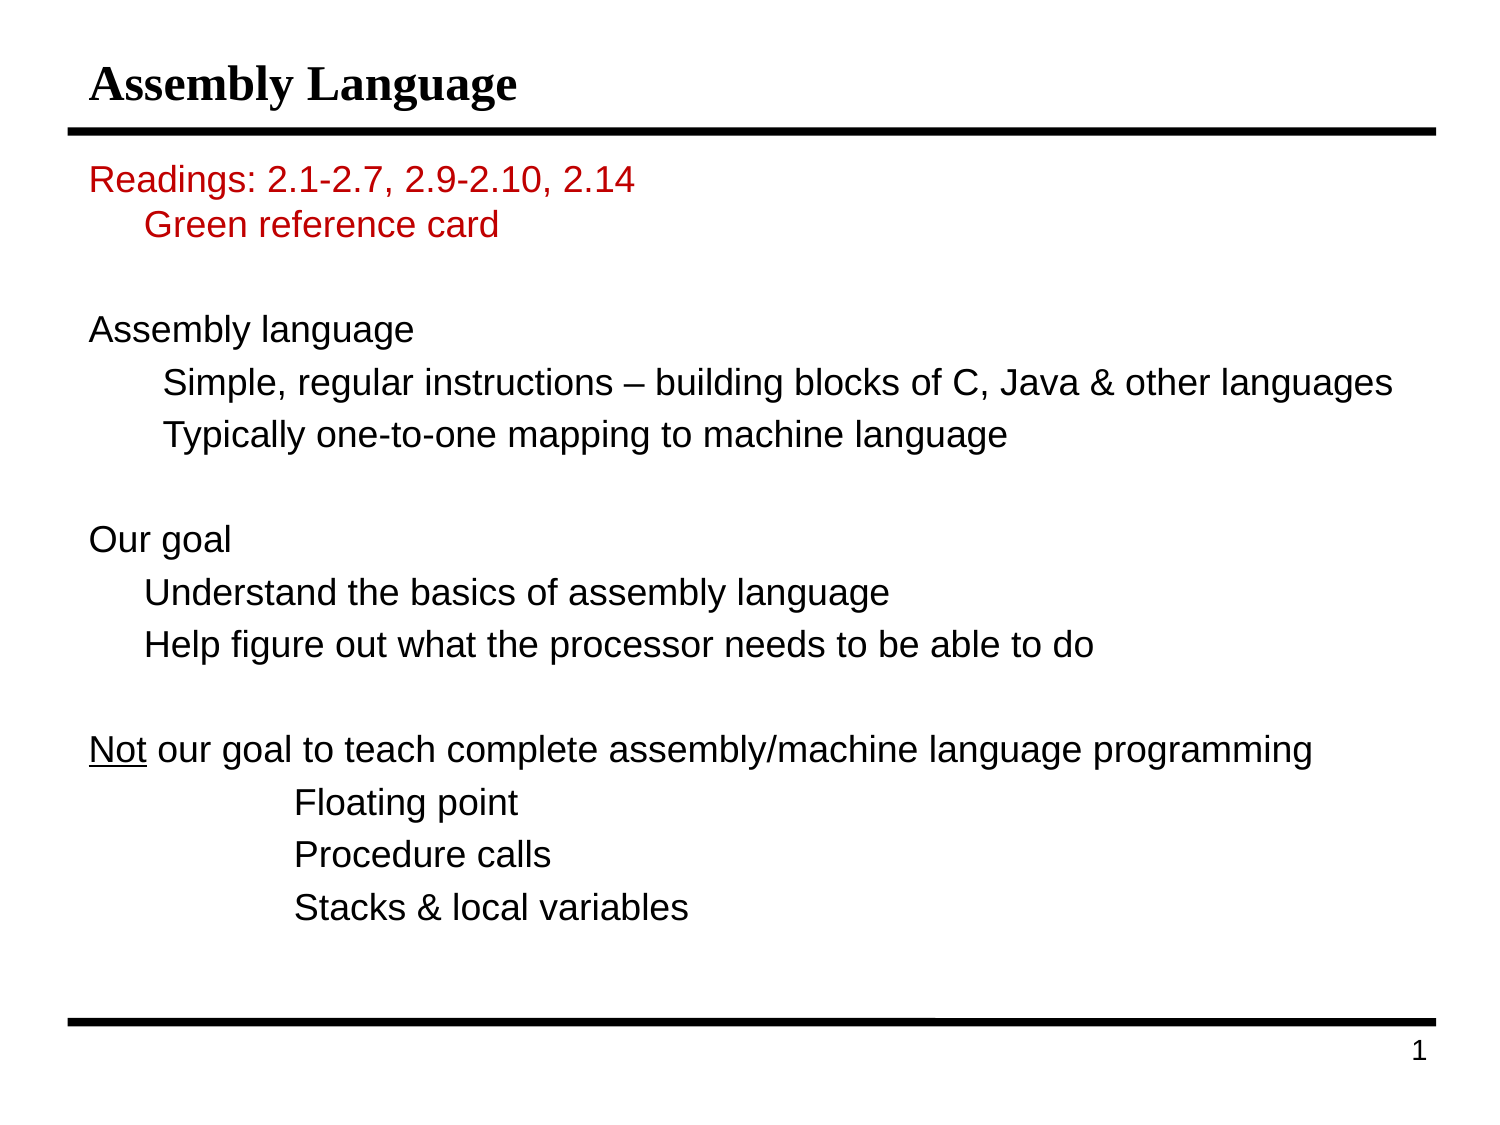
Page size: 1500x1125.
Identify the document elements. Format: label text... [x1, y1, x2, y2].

slide_number 9 [1134, 1023, 1443, 1099]
title Assembly Language [73, 36, 1431, 124]
list Readings: 2.1-2.7, 2.9-2.10, 2.14 Green reference card Assembly language Simple, regular instructions – building blocks of C, Java & other languages Typically one-to-one mapping to machine language Our goal Understand the basics of assembly language Help figure out what the processor needs to be able to do Not our goal to teach complete assembly/machine language programming Floating point Procedure calls Stacks & local variables [73, 148, 1431, 1012]
